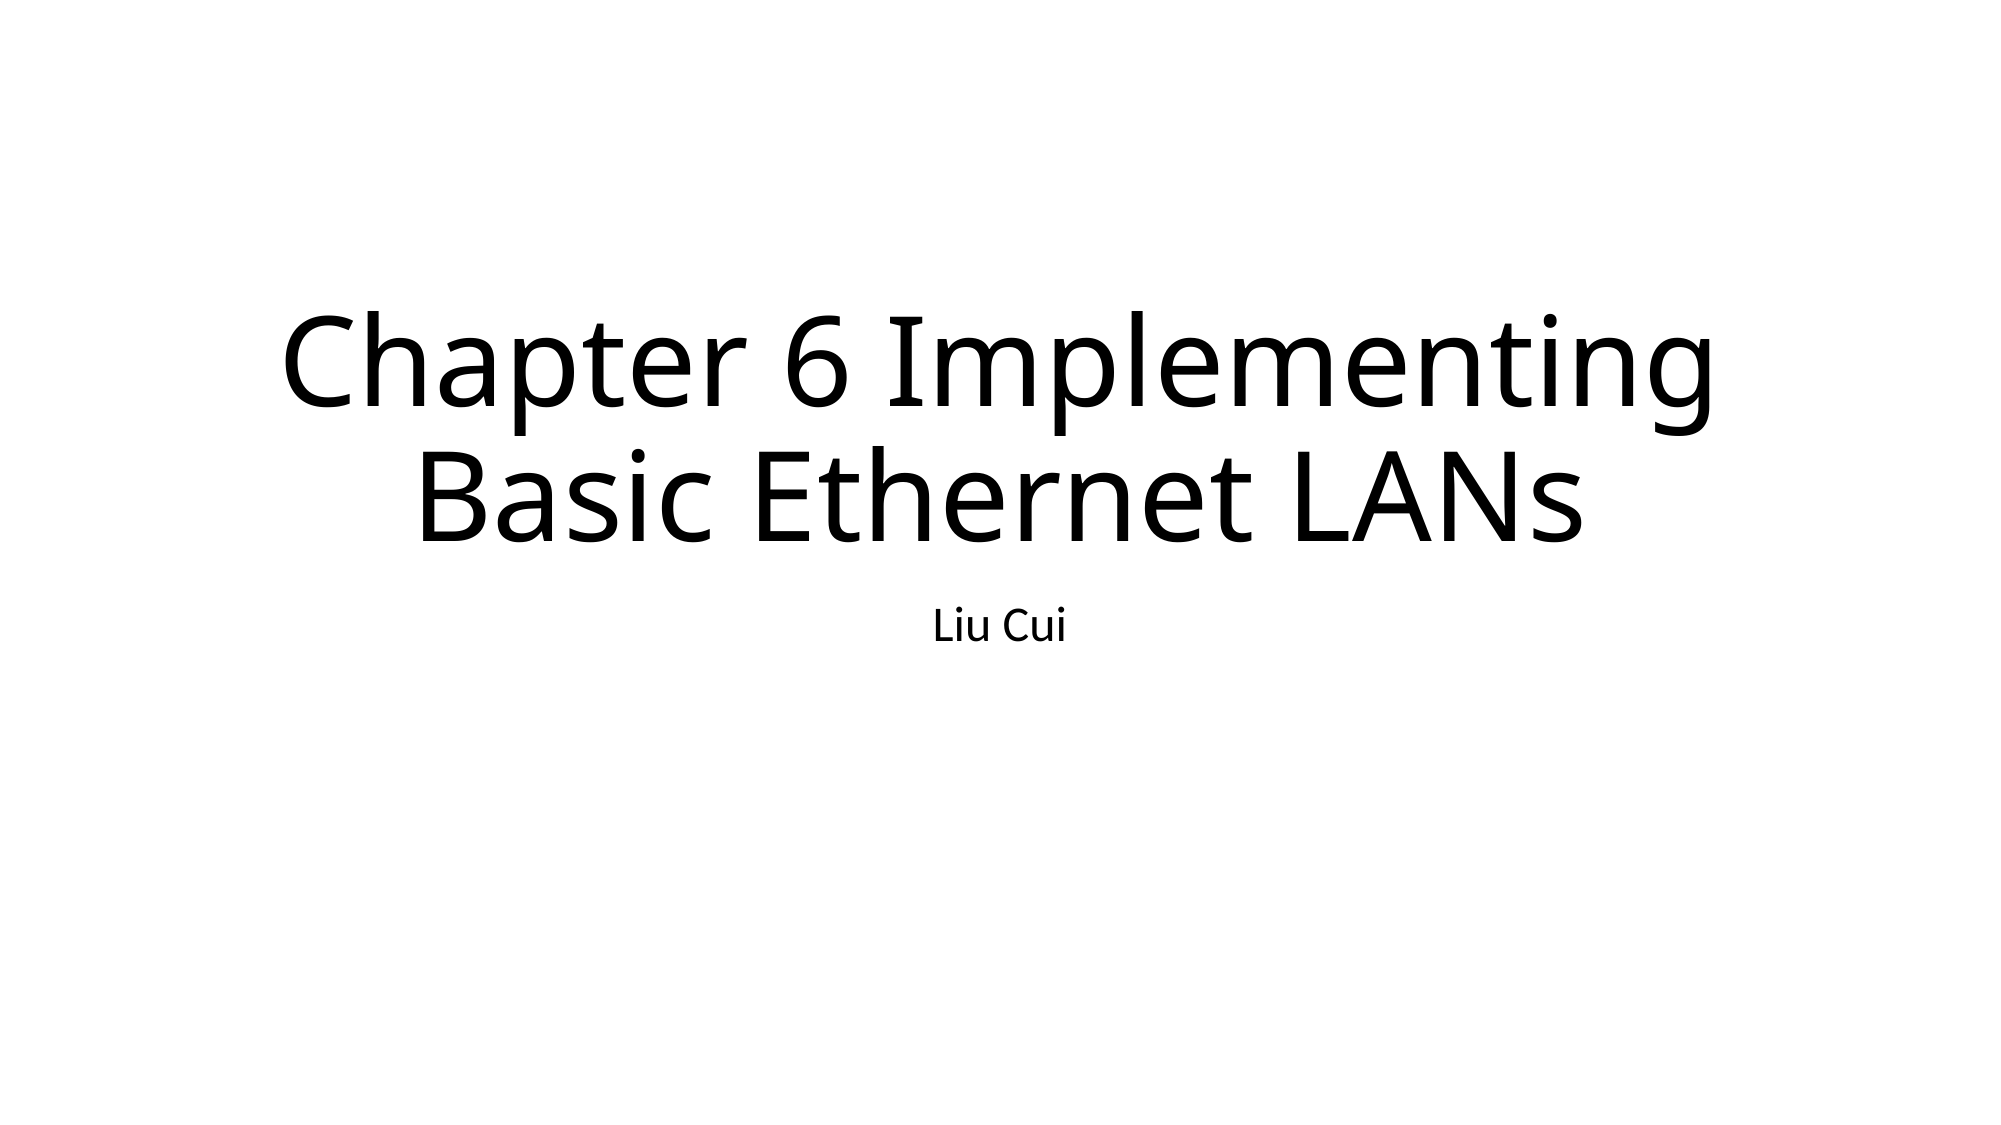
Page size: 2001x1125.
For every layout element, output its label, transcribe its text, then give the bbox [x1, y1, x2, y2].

subtitle Liu Cui [249, 590, 1750, 863]
title Chapter 6 Implementing Basic Ethernet LANs [249, 184, 1750, 576]
